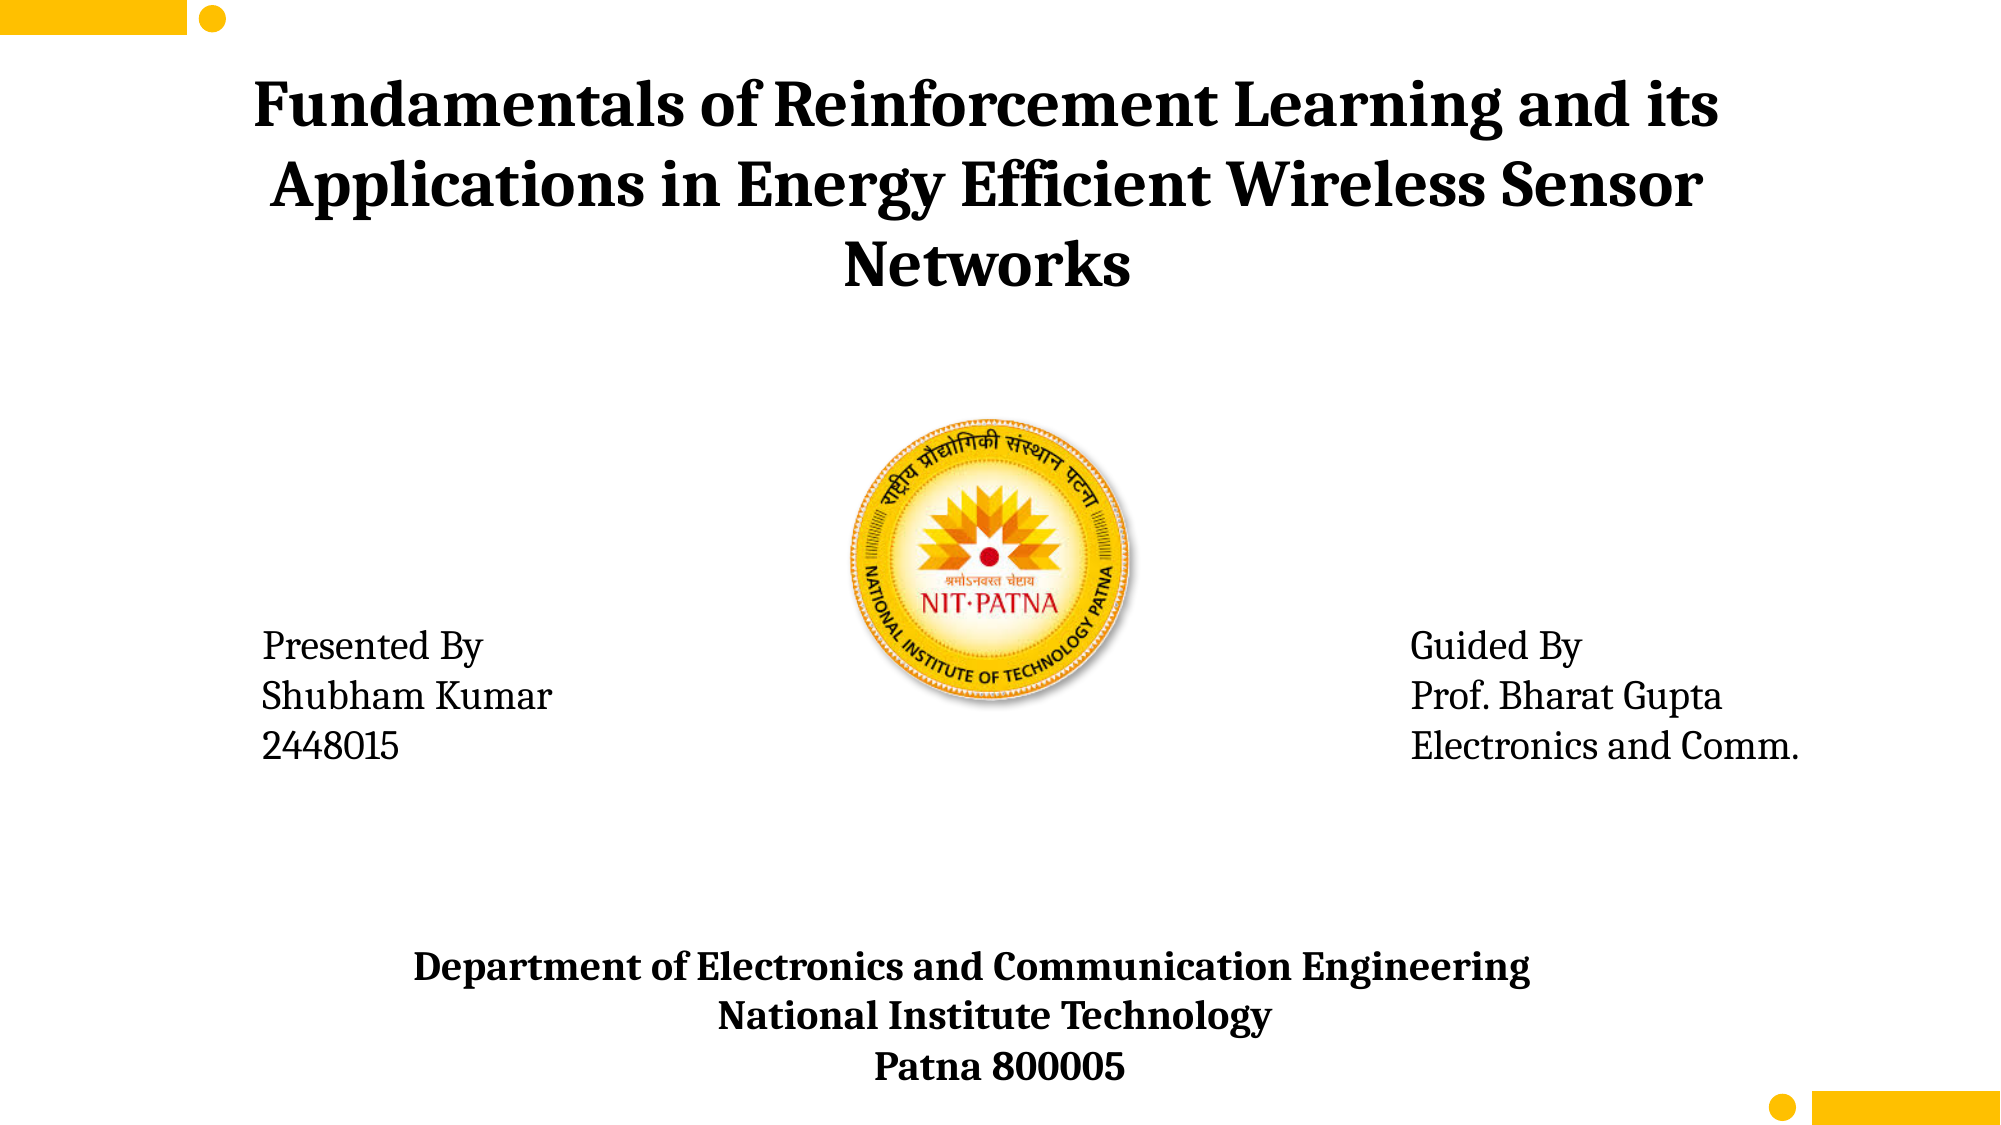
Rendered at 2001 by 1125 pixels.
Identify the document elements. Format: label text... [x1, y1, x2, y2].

text_box Fundamentals of Reinforcement Learning and its Applications in Energy Efficient Wireless Sensor Networks [185, 52, 1790, 311]
text_box Department of Electronics and Communication Engineering National Institute Technology Patna 800005 [379, 930, 1621, 1096]
text_box [1812, 1091, 2000, 1125]
text_box Guided By Prof. Bharat Gupta Electronics and Comm. [1395, 610, 1854, 776]
text_box [198, 5, 226, 33]
text_box Presented By Shubham Kumar 2448015 [247, 610, 580, 776]
picture [844, 414, 1132, 702]
text_box [0, 0, 187, 35]
text_box [1768, 1093, 1797, 1122]
